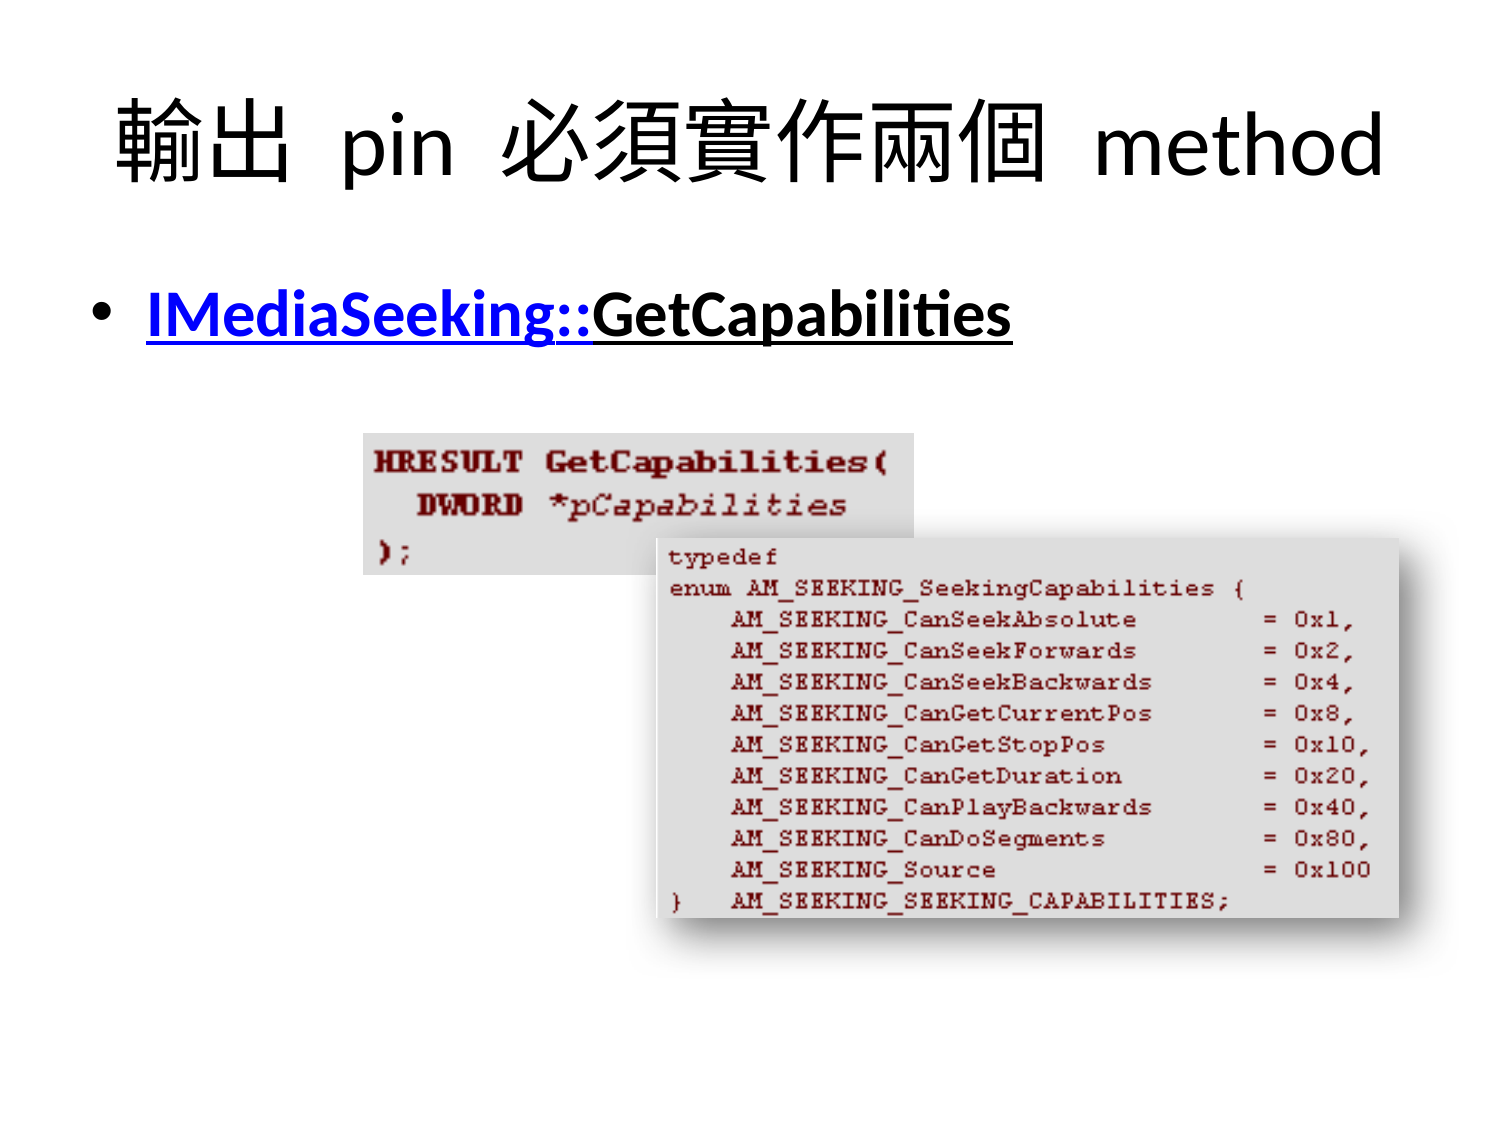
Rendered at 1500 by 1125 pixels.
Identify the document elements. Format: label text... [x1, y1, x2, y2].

title 輸出 pin 必須實作兩個 method [75, 45, 1425, 233]
list IMediaSeeking::GetCapabilities [75, 262, 1425, 1005]
picture [363, 433, 1399, 919]
